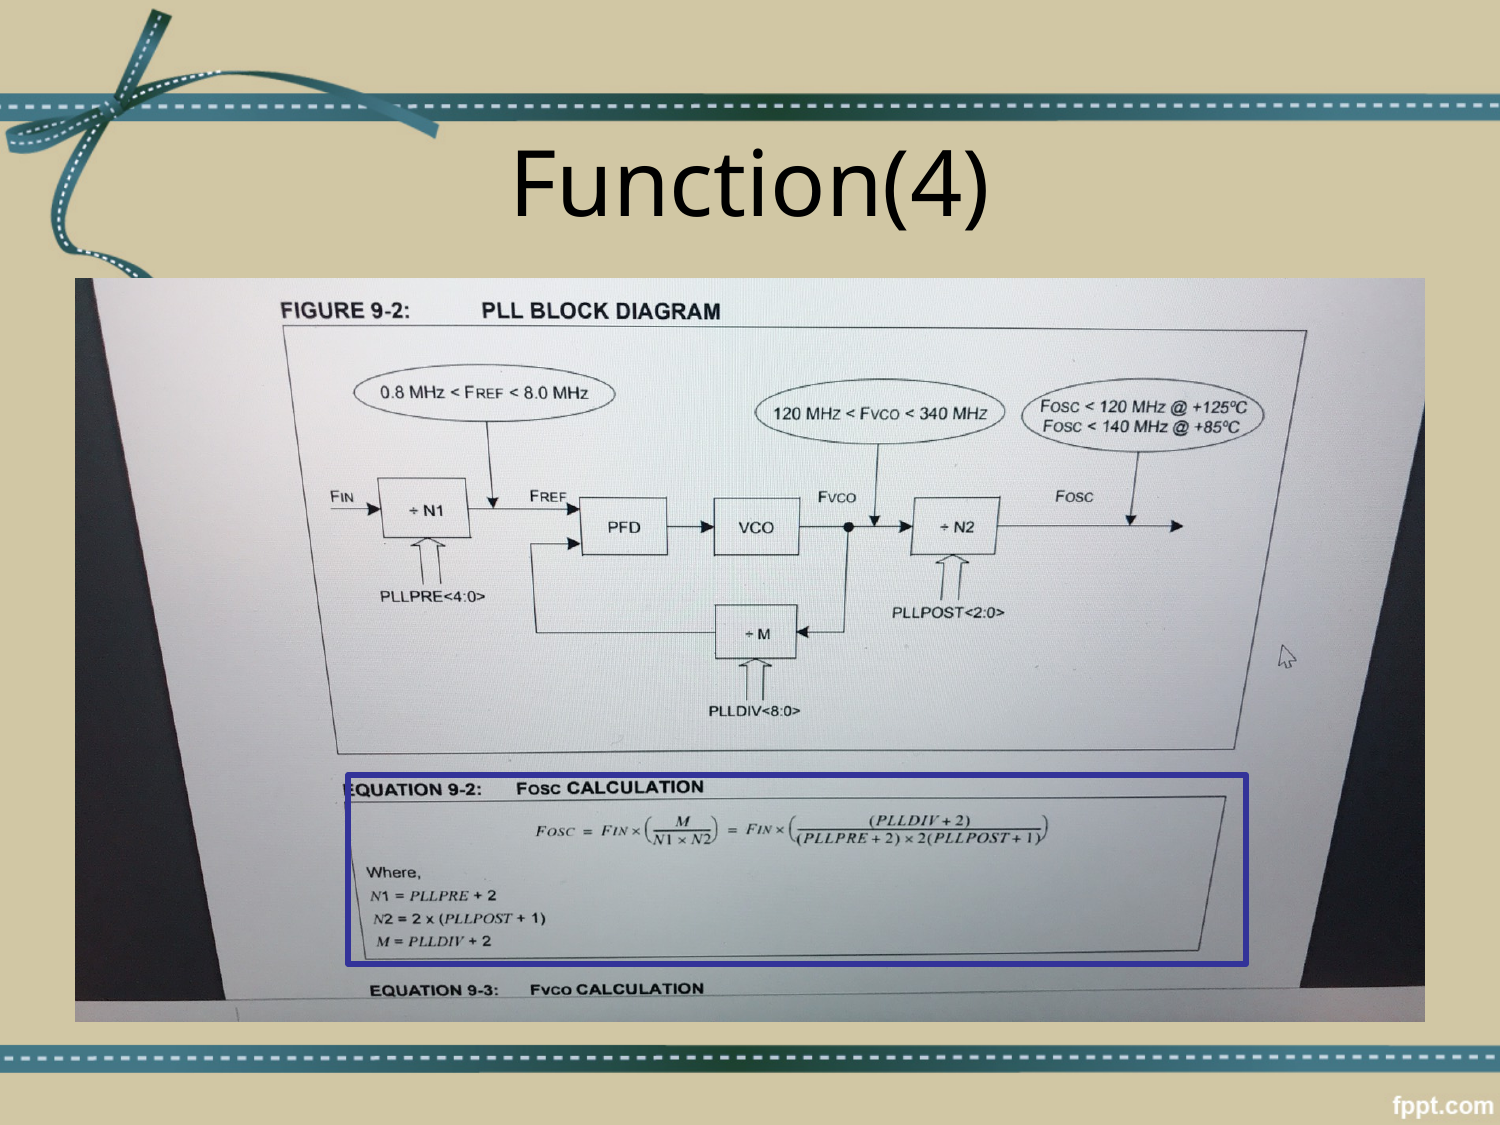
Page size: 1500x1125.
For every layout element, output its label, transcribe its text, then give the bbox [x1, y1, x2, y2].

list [74, 278, 1425, 1022]
picture [0, 0, 1500, 1125]
title Function(4) [75, 45, 1425, 278]
